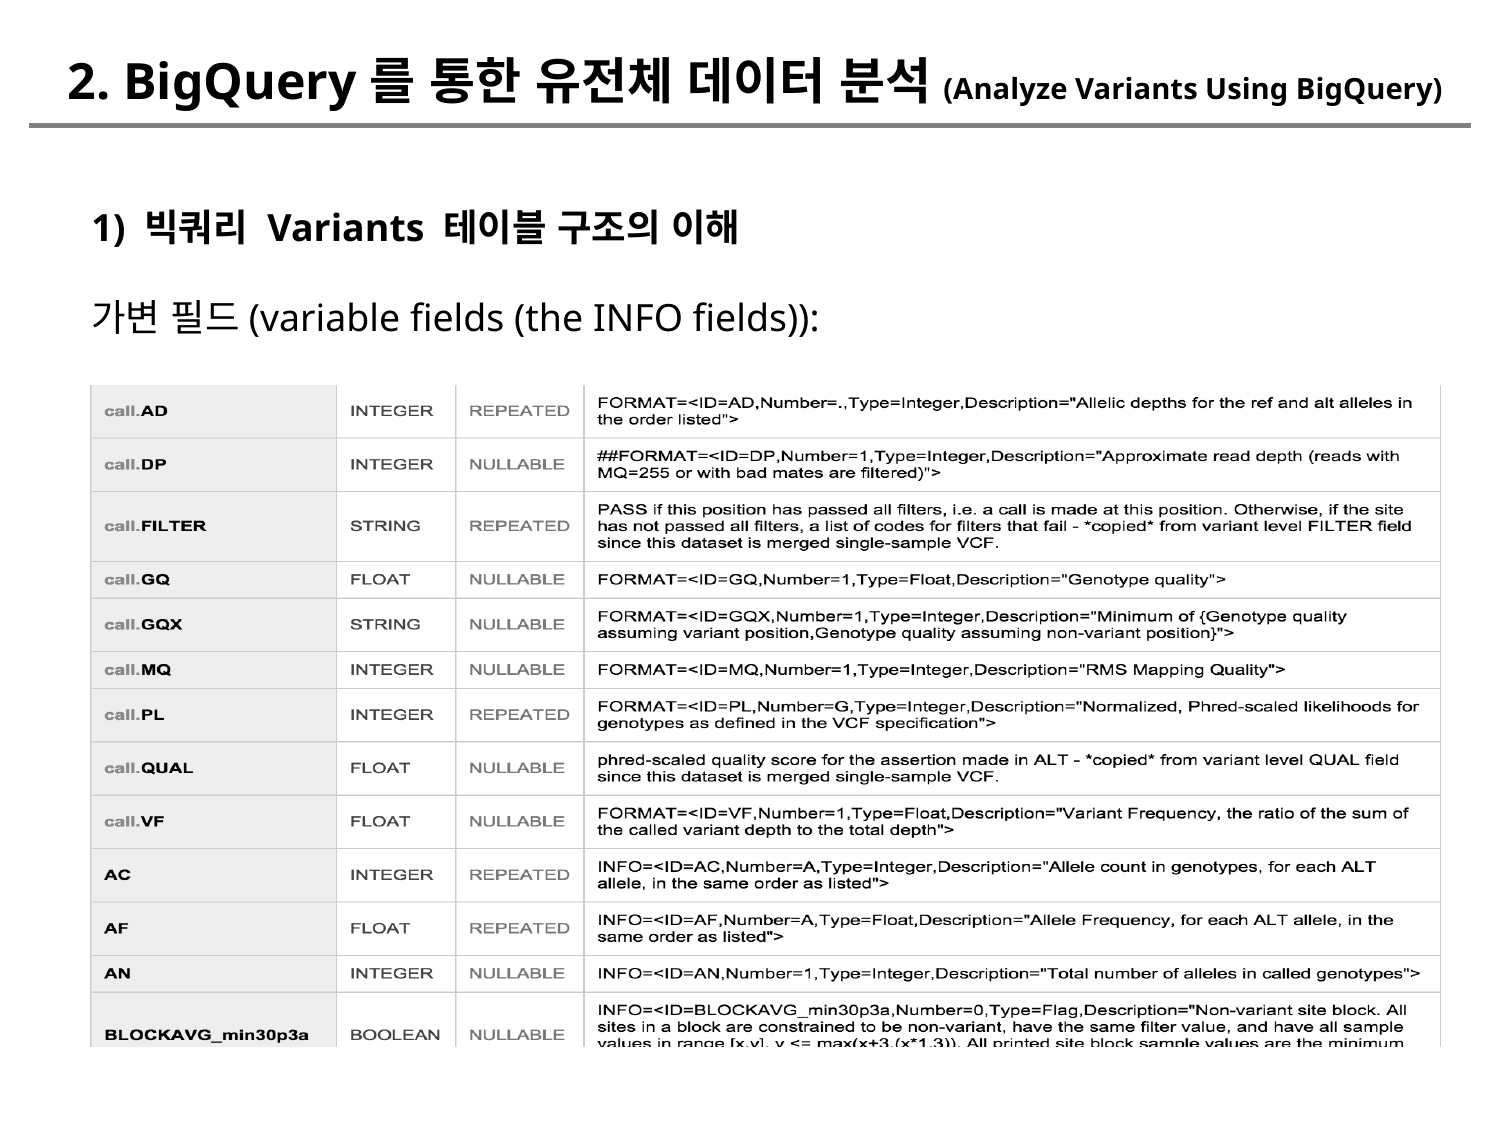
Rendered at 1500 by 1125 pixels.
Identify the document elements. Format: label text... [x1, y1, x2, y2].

text_box 2. BigQuery를 통한 유전체 데이터 분석(Analyze Variants Using BigQuery) [53, 42, 1466, 118]
text_box 1) 빅쿼리 Variants 테이블 구조의 이해 가변 필드(variable fields (the INFO fields)): [76, 196, 1353, 346]
picture [88, 385, 1442, 1048]
